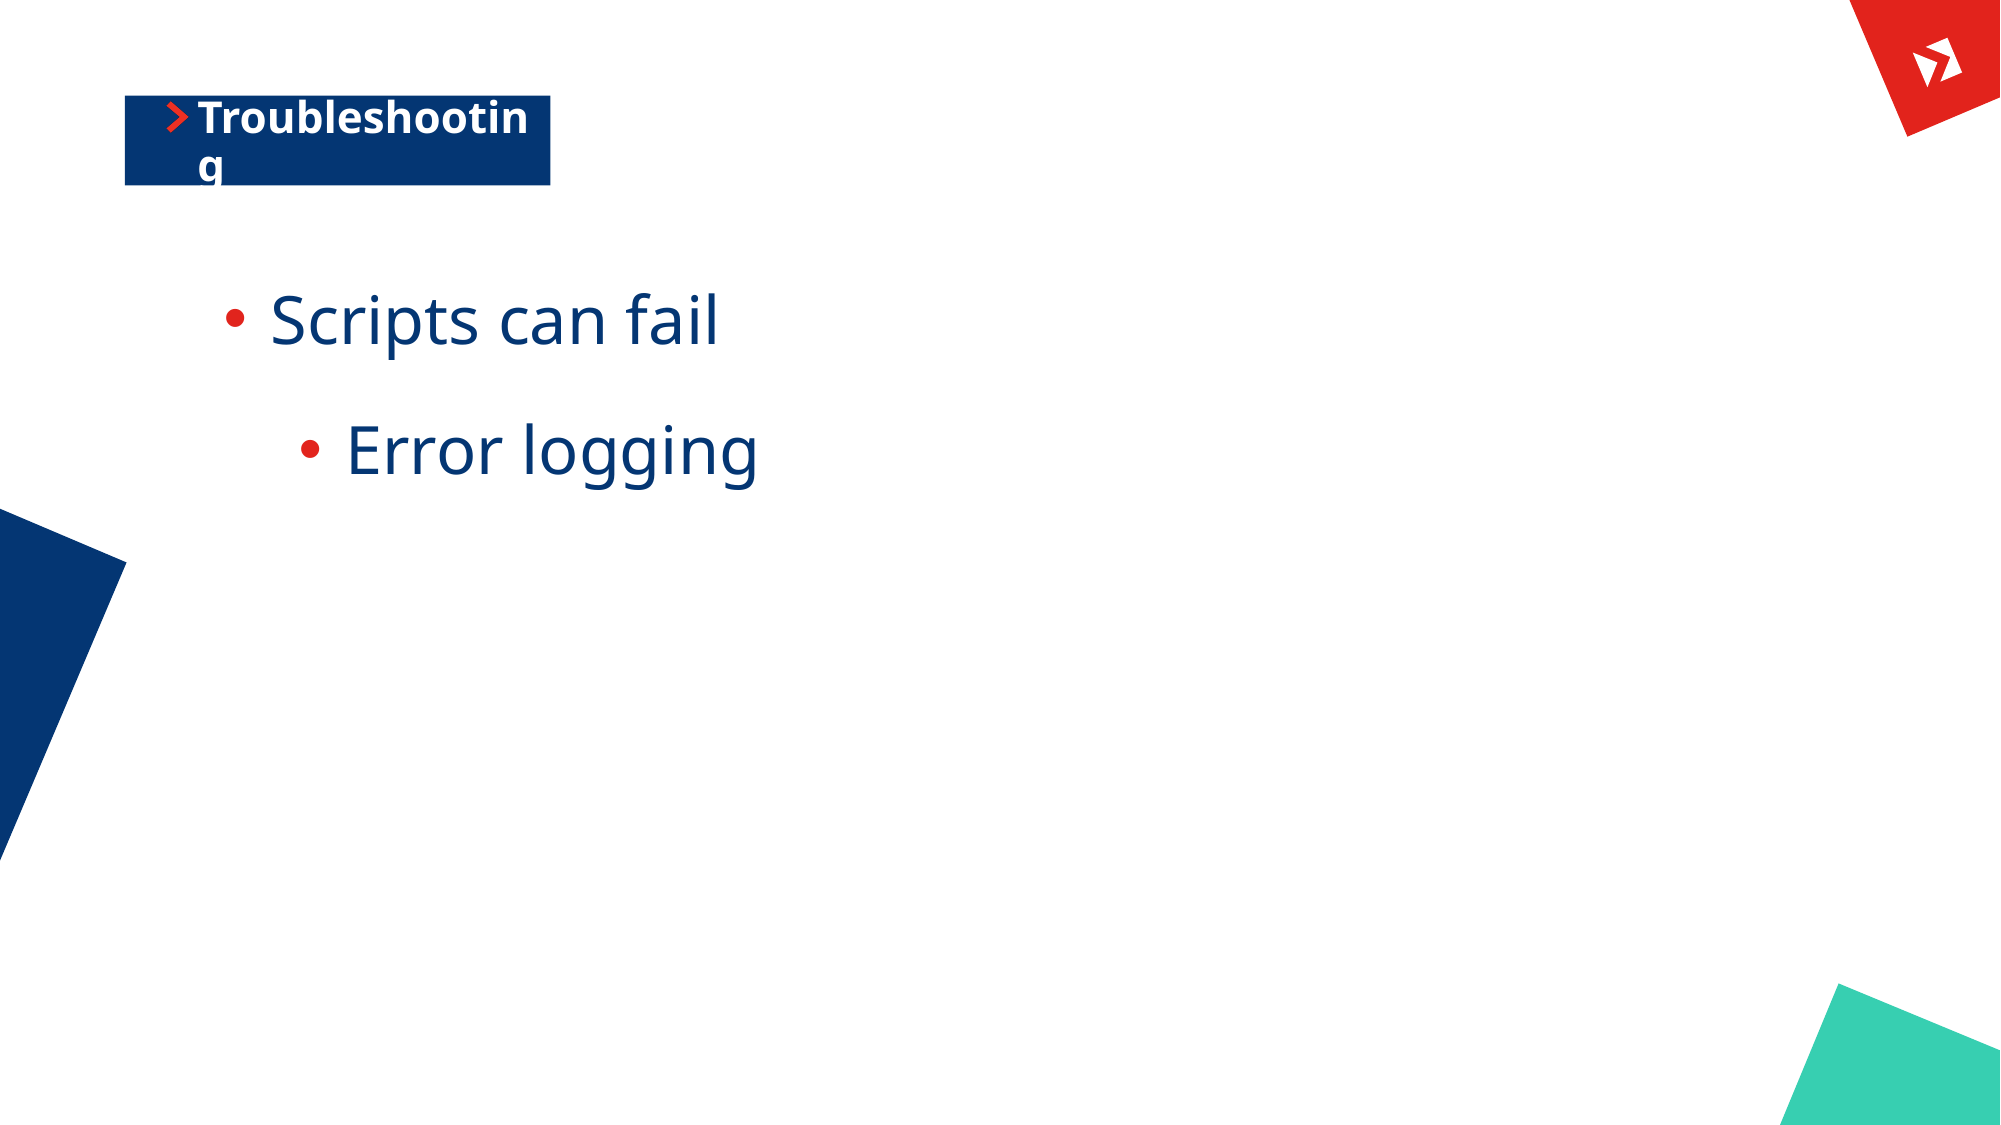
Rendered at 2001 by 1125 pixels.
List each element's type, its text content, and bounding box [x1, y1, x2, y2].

picture [166, 101, 189, 133]
list Scripts can fail Error logging [208, 230, 1792, 891]
title Troubleshooting [124, 95, 551, 186]
